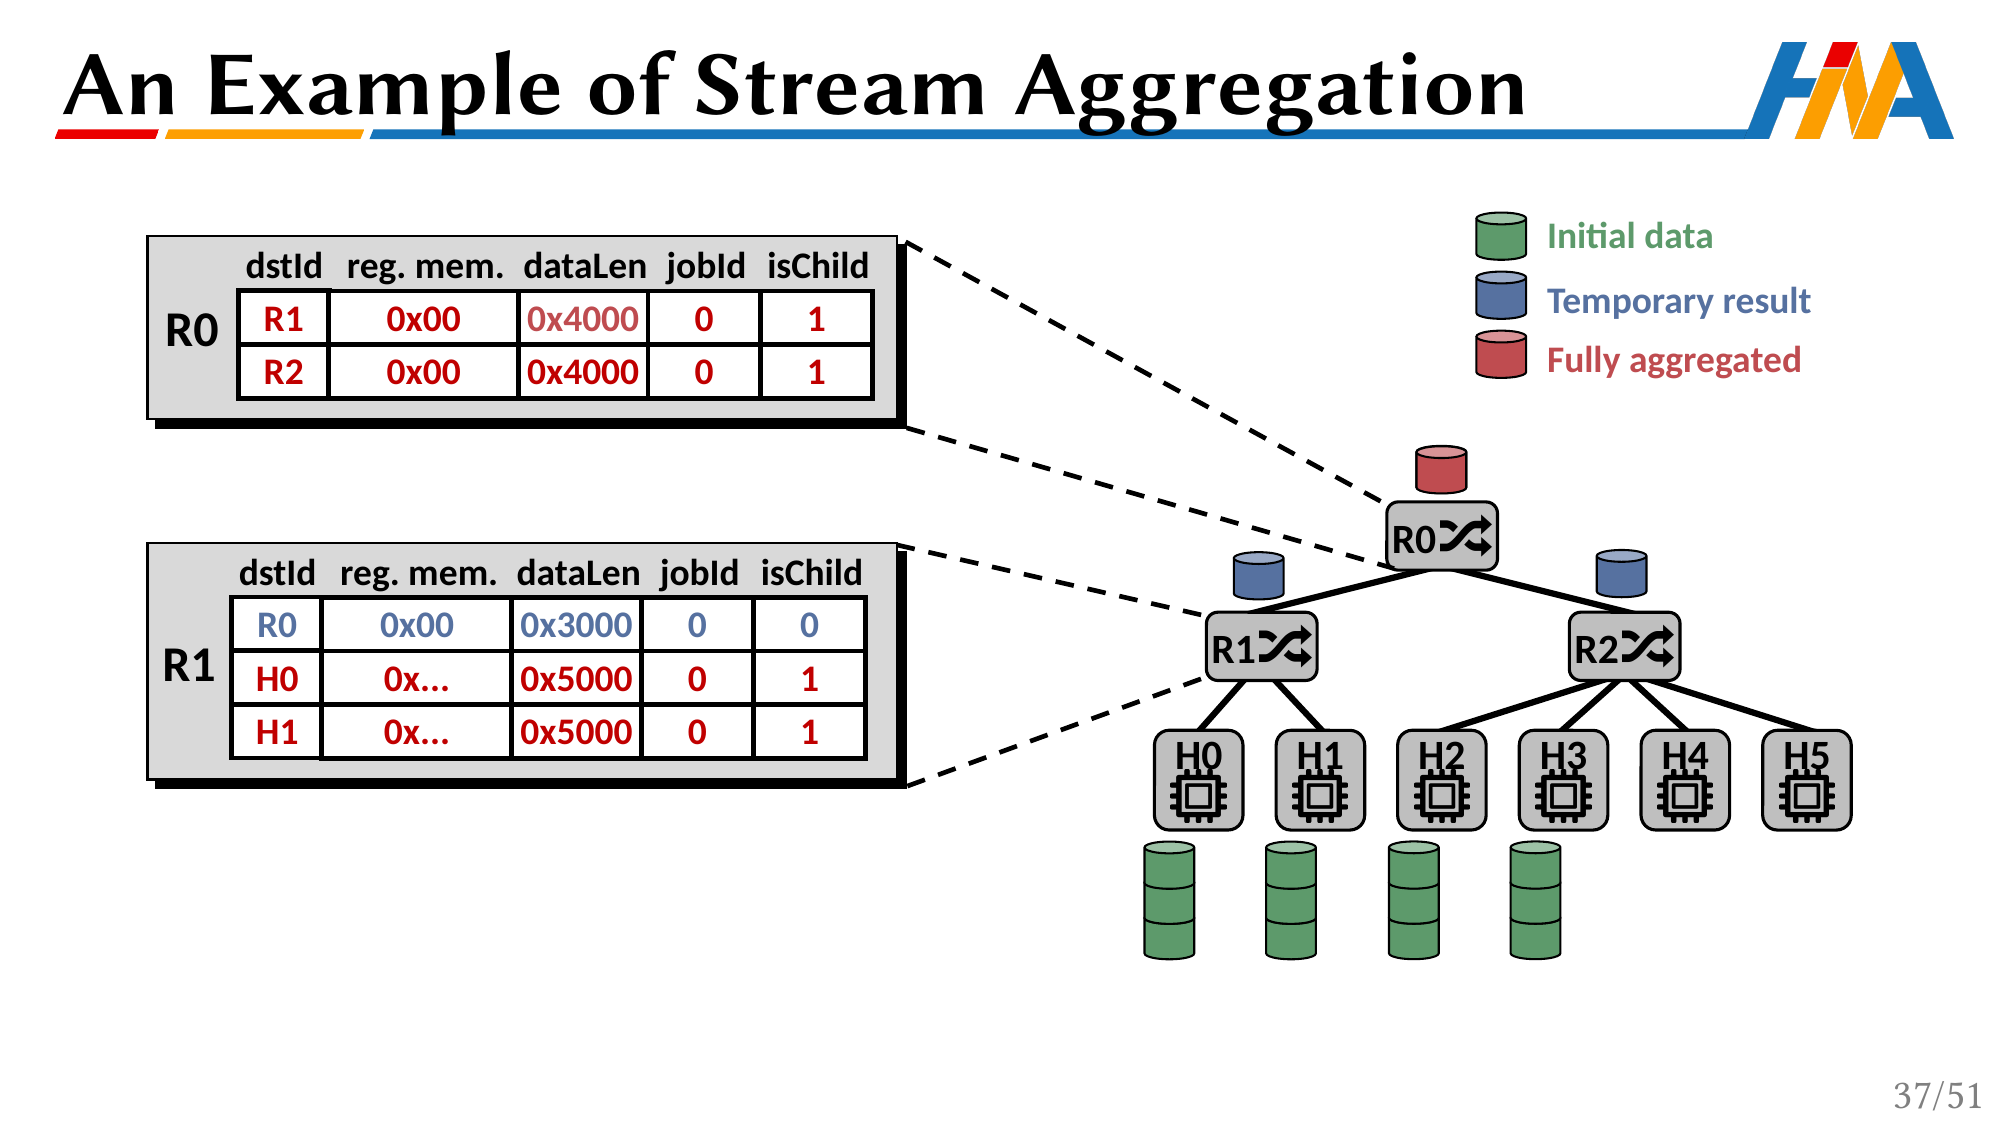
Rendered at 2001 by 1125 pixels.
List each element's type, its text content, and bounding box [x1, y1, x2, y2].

picture [1744, 42, 1954, 139]
text_box [1387, 840, 1440, 876]
text_box [1143, 840, 1196, 885]
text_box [1144, 924, 1561, 960]
text_box [1509, 840, 1562, 884]
list An Example of Stream Aggregation [60, 0, 1943, 129]
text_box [147, 501, 1852, 830]
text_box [1144, 876, 1561, 924]
text_box [1264, 840, 1317, 876]
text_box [1476, 206, 1837, 384]
text_box [1415, 445, 1468, 495]
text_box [147, 236, 1395, 569]
